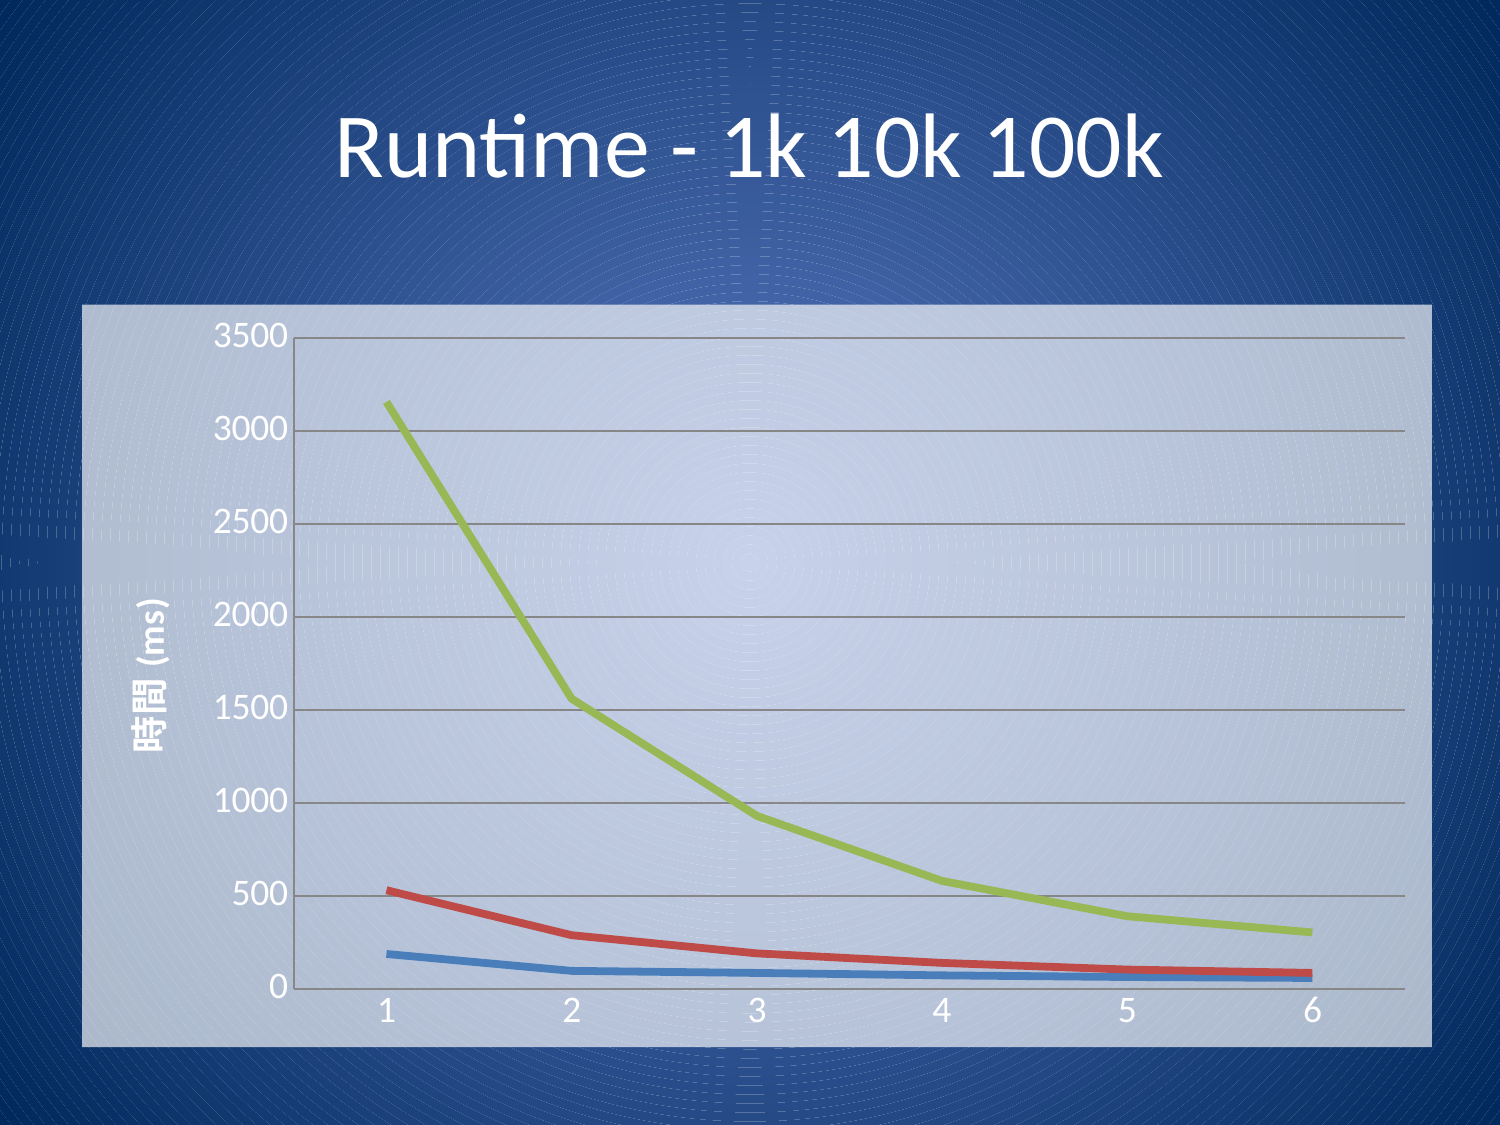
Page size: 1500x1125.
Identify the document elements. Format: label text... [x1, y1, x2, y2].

title Runtime - 1k 10k 100k [0, 46, 1500, 235]
chart [81, 304, 1433, 1048]
